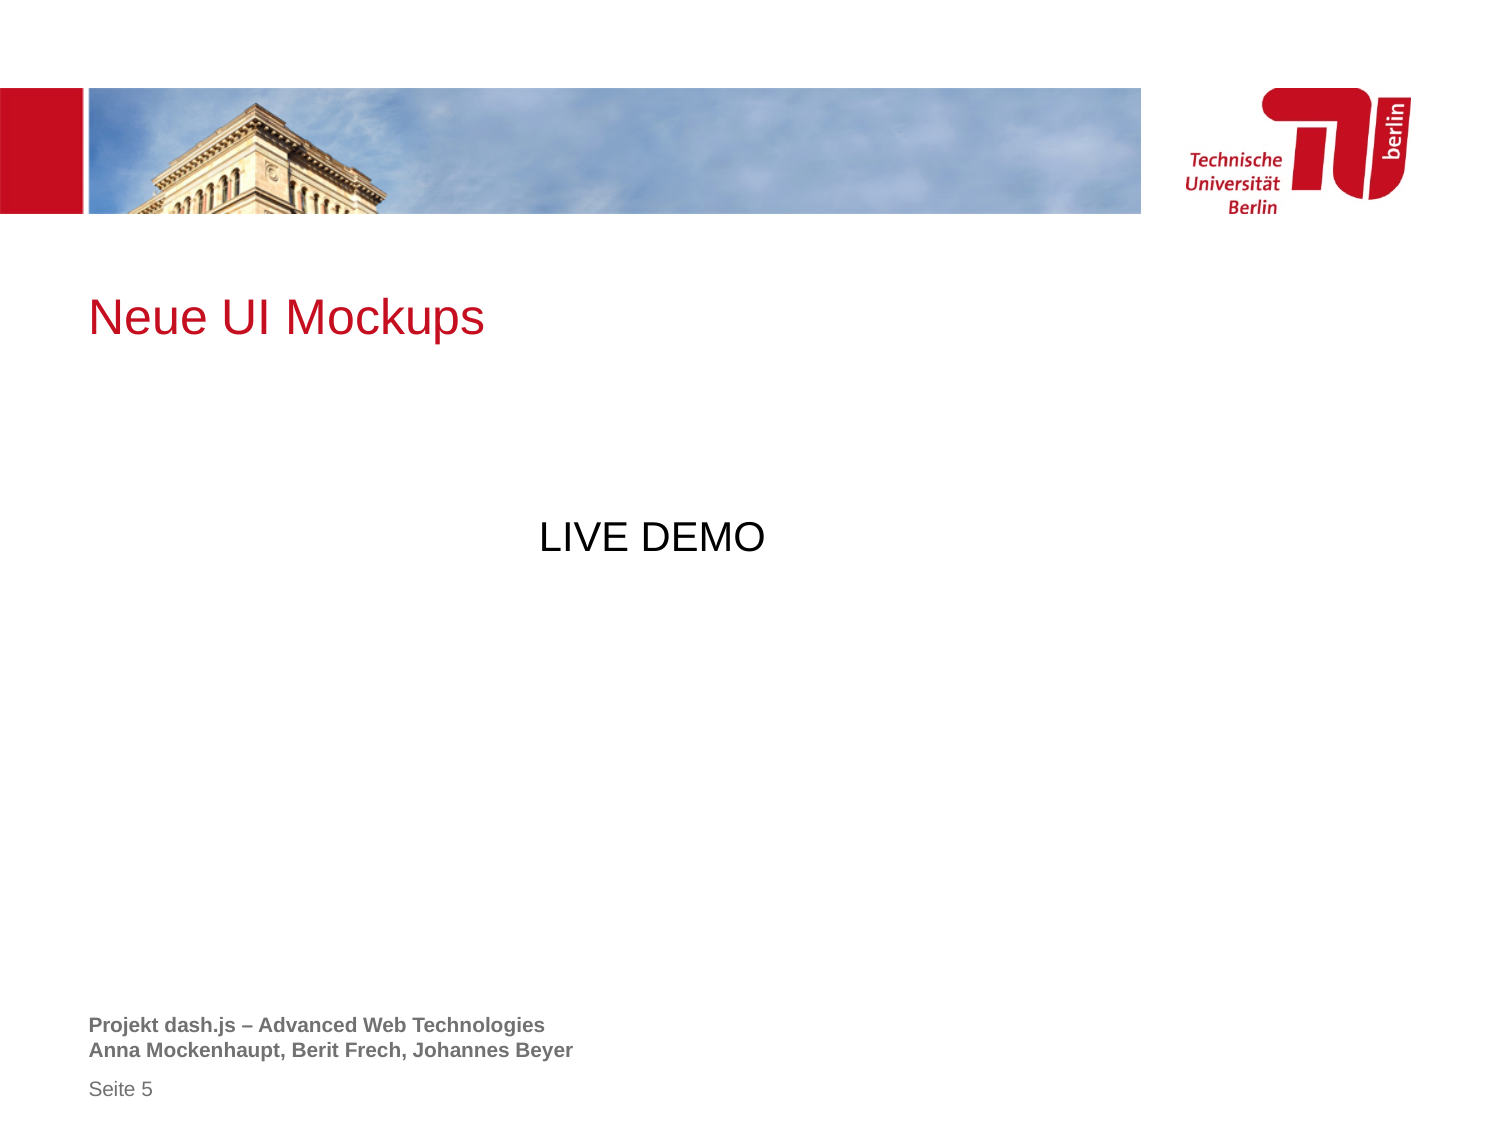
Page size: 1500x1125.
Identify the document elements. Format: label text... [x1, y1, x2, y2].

footer Projekt dash.js – Advanced Web Technologies Anna Mockenhaupt, Berit Frech, Johannes Beyer [88, 1011, 1176, 1071]
picture [0, 88, 1141, 214]
picture [1186, 88, 1411, 214]
text_box LIVE DEMO [395, 502, 910, 711]
slide_number Seite [88, 1075, 1176, 1101]
title Neue UI Mockups [88, 282, 1412, 345]
